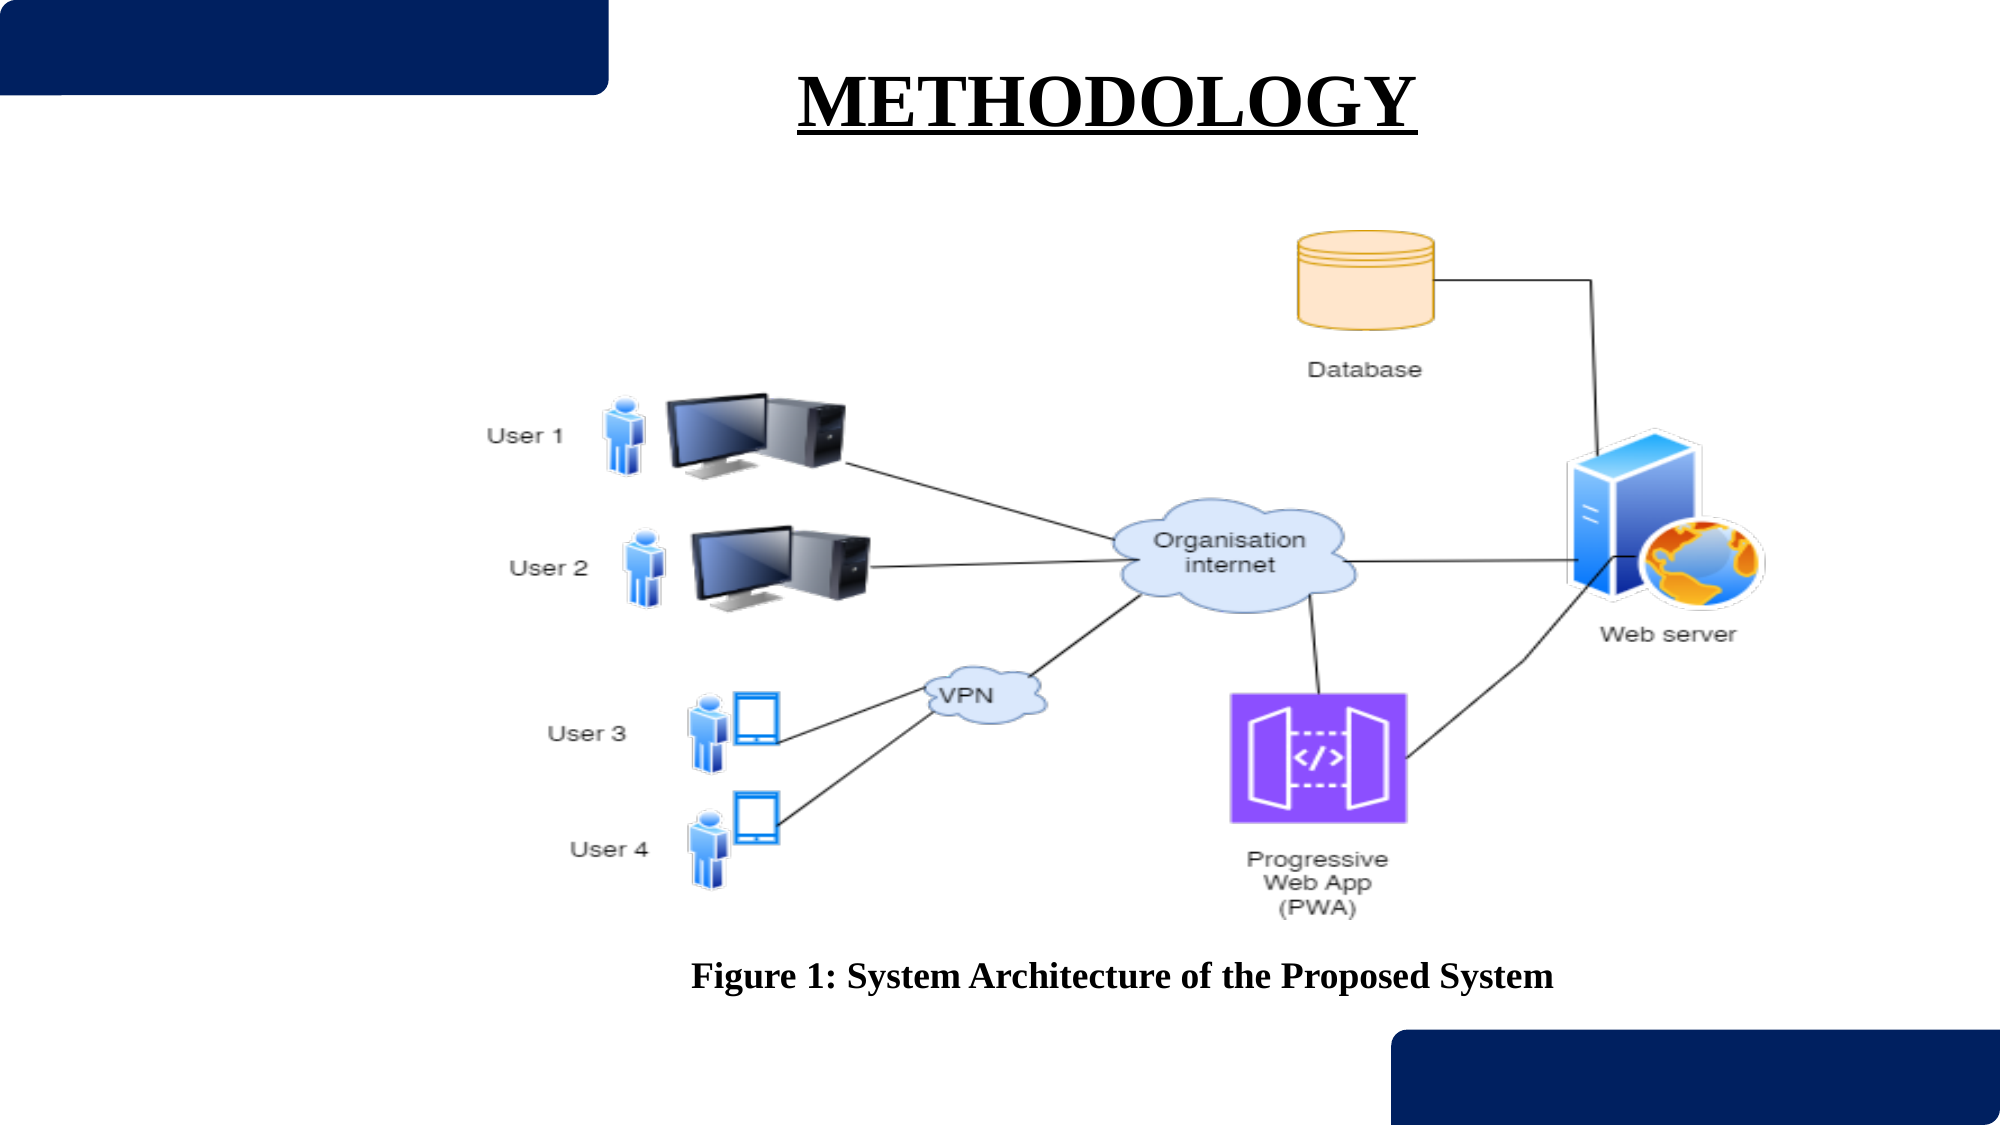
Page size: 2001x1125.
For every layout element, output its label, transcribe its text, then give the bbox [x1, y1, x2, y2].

picture [448, 230, 1768, 920]
text_box [0, 0, 610, 97]
text_box [1390, 1028, 2000, 1125]
text_box Figure 1: System Architecture of the Proposed System [676, 944, 1570, 1004]
text_box METHODOLOGY [782, 43, 1433, 149]
